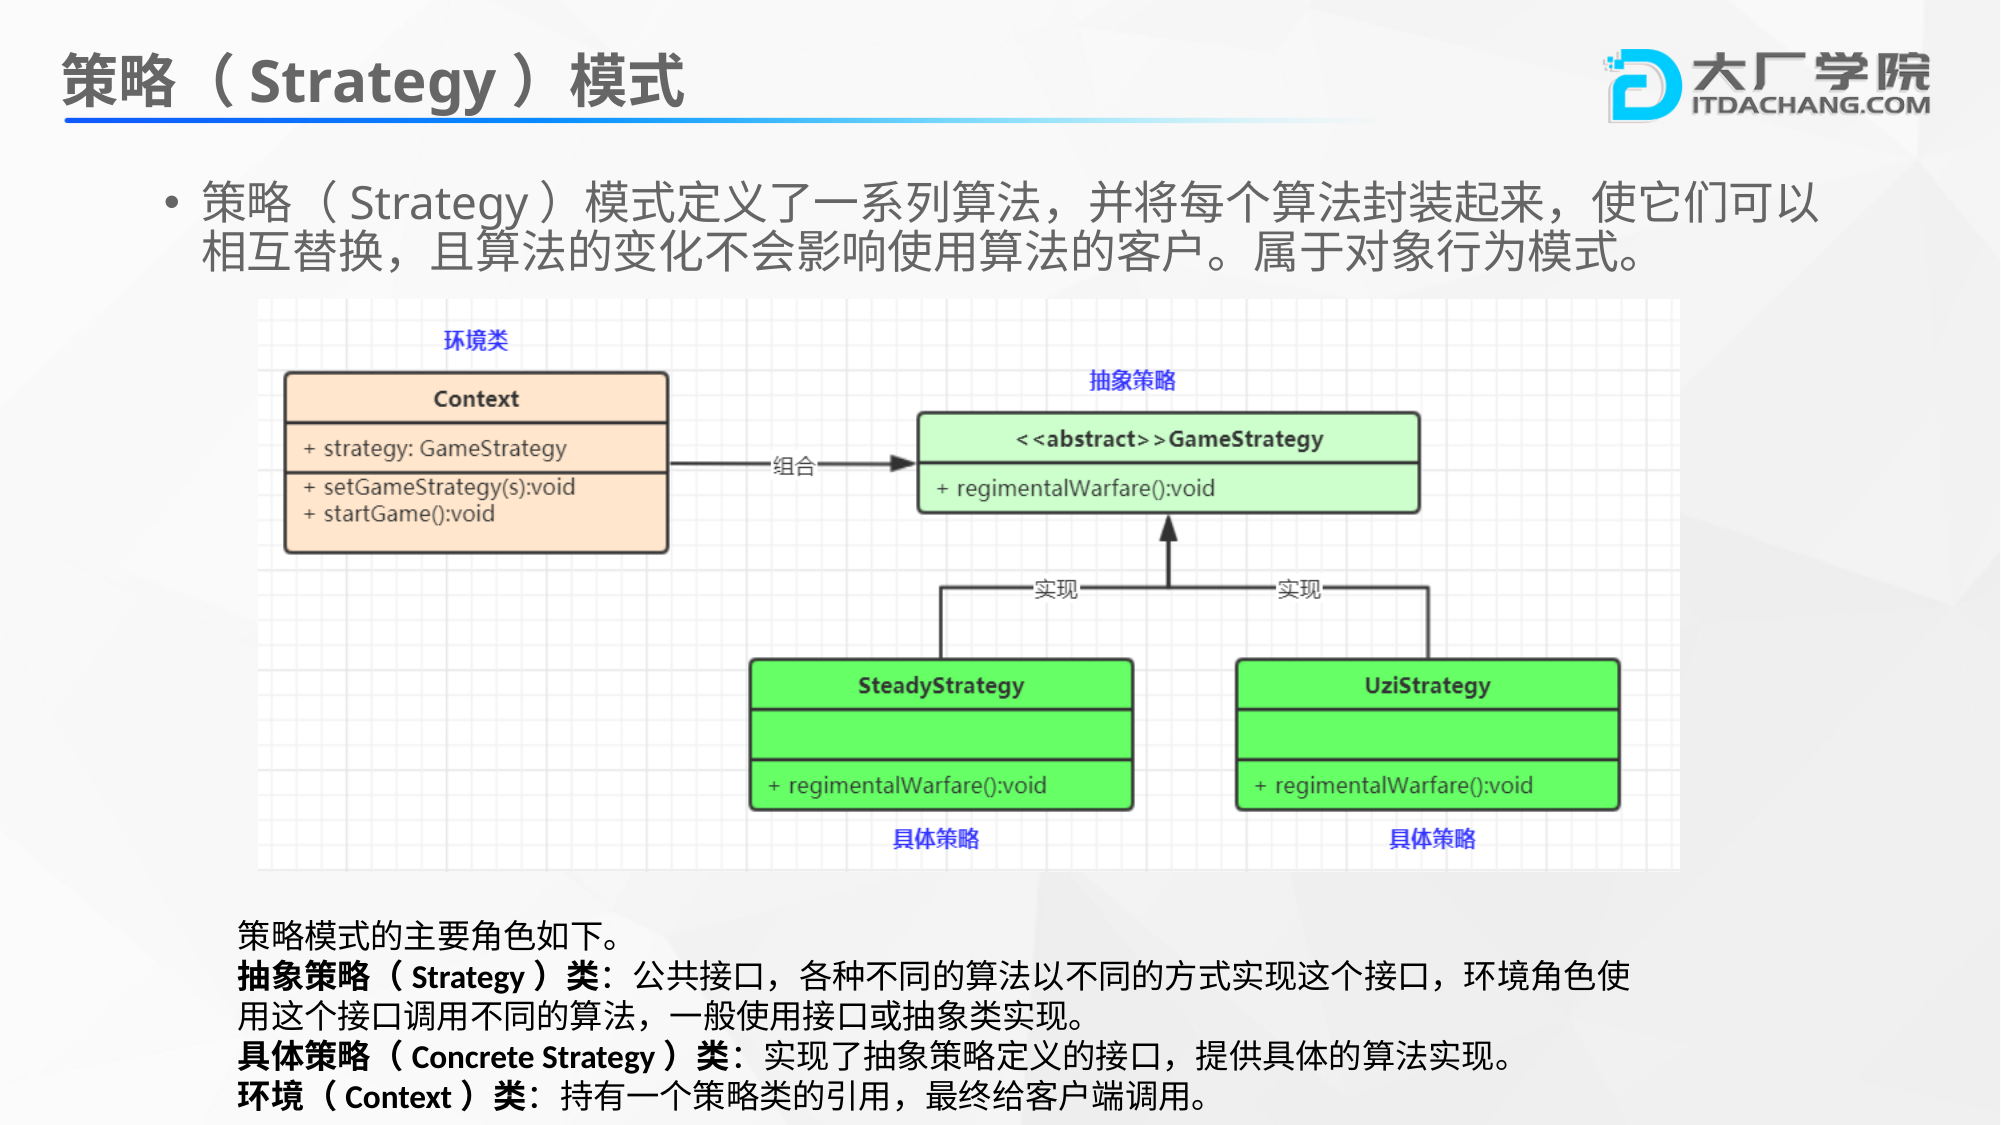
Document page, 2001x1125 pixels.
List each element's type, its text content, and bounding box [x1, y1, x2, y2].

picture [0, 0, 2001, 1125]
picture [258, 299, 1680, 872]
text_box 策略模式的主要角色如下。 抽象策略（Strategy）类：公共接口，各种不同的算法以不同的方式实现这个接口，环境角色使用这个接口调用不同的算法，一般使用接口或抽象类实现。 具体策略（Concrete Strategy）类：实现了抽象策略定义的接口，提供具体的算法实现。 环境（Context）类：持有一个策略类的引用，最终给客户端调用。 [222, 908, 1668, 1123]
title 策略（Strategy）模式 [45, 0, 1771, 193]
list 策略（Strategy）模式定义了一系列算法，并将每个算法封装起来，使它们可以相互替换，且算法的变化不会影响使用算法的客户。属于对象行为模式。 [148, 172, 1874, 886]
